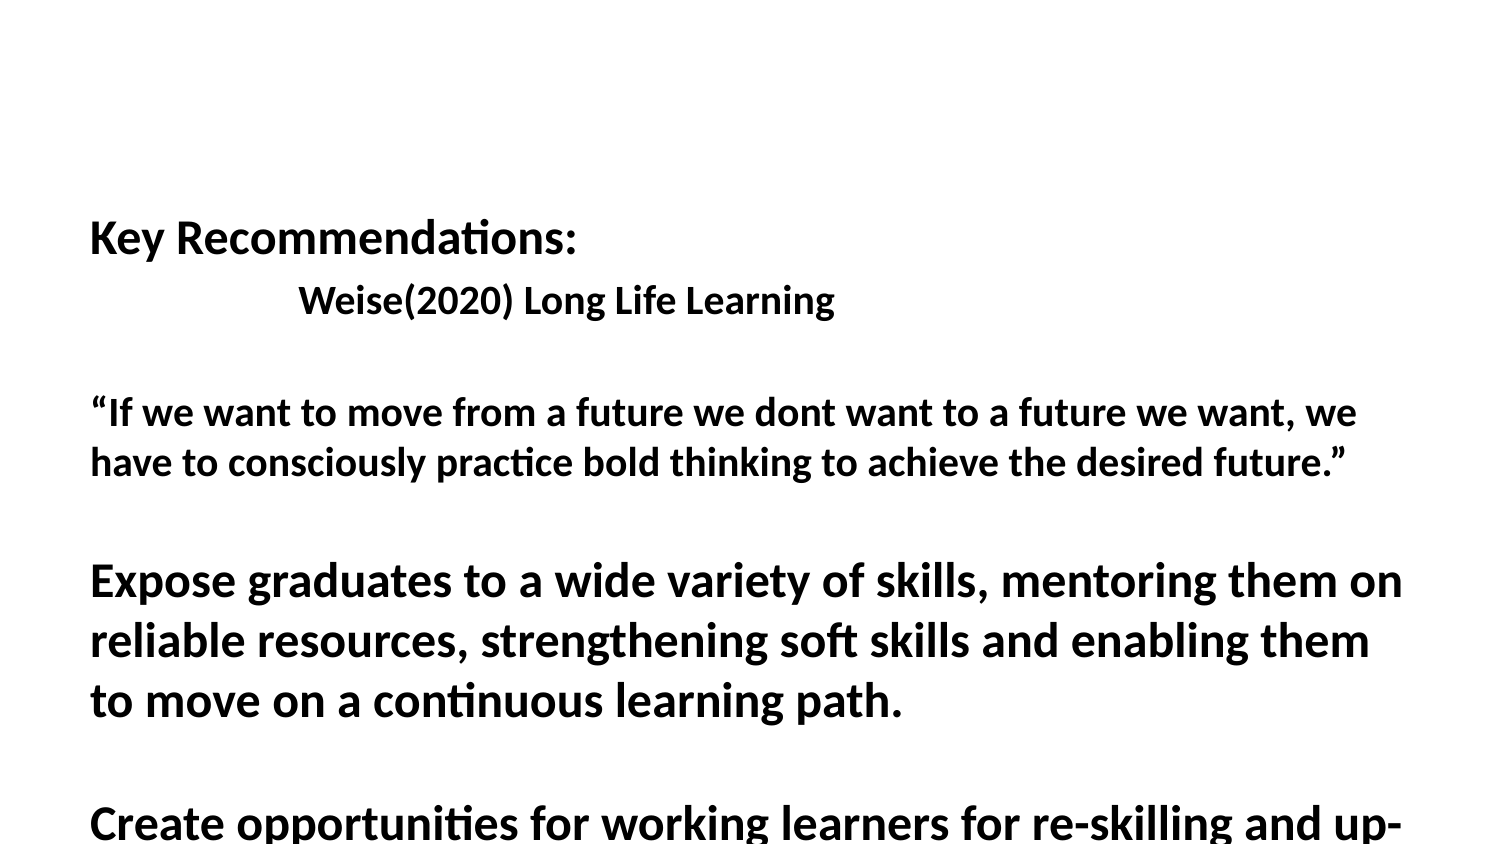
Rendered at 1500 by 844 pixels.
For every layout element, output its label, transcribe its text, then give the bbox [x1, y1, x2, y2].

list Key Recommendations: Weise(2020) Long Life Learning “If we want to move from a future we dont want to a future we want, we have to consciously practice bold thinking to achieve the desired future.” Expose graduates to a wide variety of skills, mentoring them on reliable resources, strengthening soft skills and enabling them to move on a continuous learning path. Create opportunities for working learners for re-skilling and up-skilling opportunities. Factory forced learning model based on fixed time to learning outcome based model [75, 196, 1425, 754]
